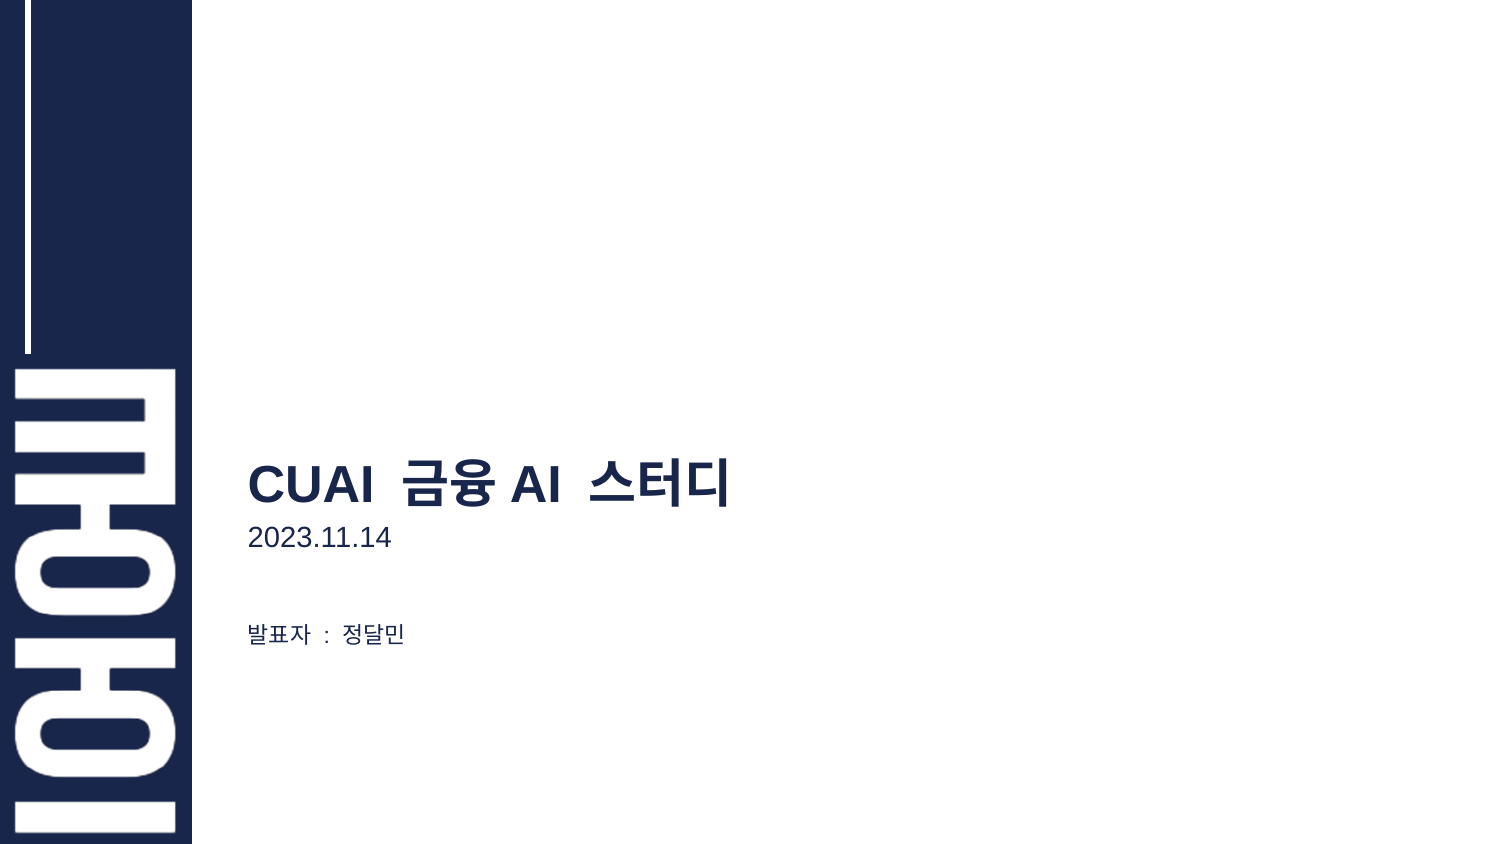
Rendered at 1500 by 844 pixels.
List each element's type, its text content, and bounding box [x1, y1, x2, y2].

text_box CUAI 금융AI 스터디 2023.11.14 발표자 : 정달민 [232, 435, 1151, 726]
picture [0, 0, 192, 844]
